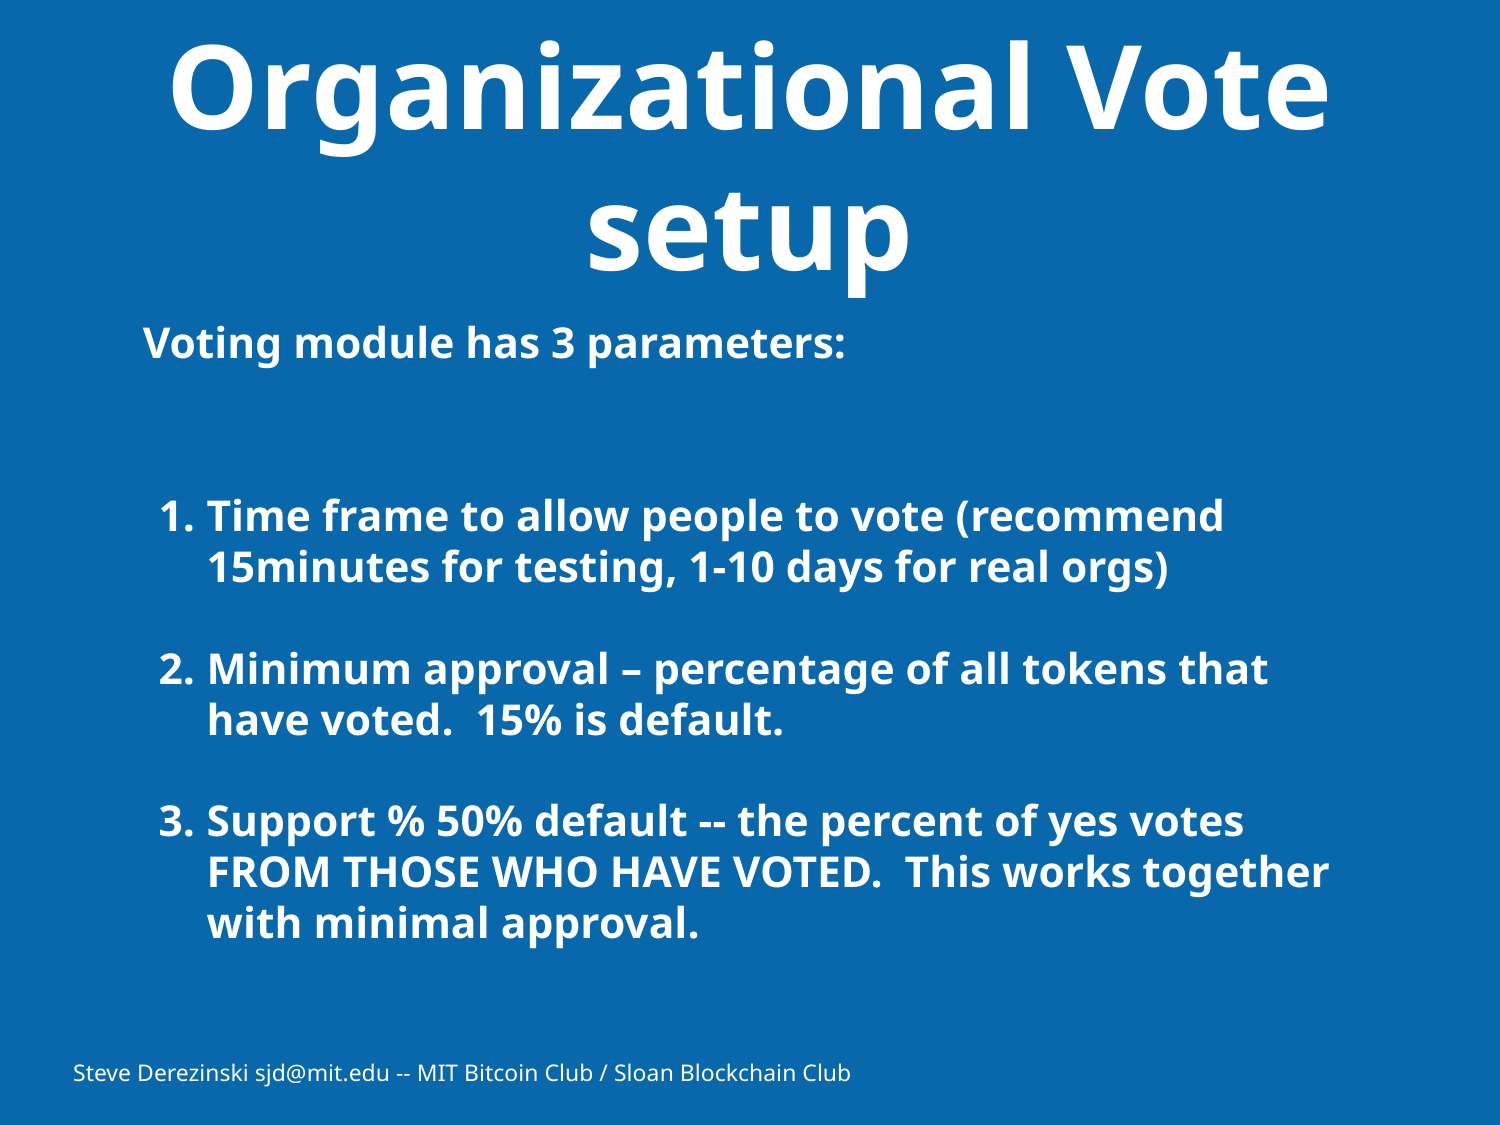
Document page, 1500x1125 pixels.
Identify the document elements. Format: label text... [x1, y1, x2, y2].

title Organizational Vote setup [127, 17, 1372, 289]
list Voting module has 3 parameters: Time frame to allow people to vote (recommend 15minutes for testing, 1-10 days for real orgs) Minimum approval – percentage of all tokens that have voted. 15% is default. Support % 50% default -- the percent of yes votes FROM THOSE WHO HAVE VOTED. This works together with minimal approval. [127, 308, 1372, 958]
footer Steve Derezinski sjd@mit.edu -- MIT Bitcoin Club / Sloan Blockchain Club [58, 1042, 877, 1103]
